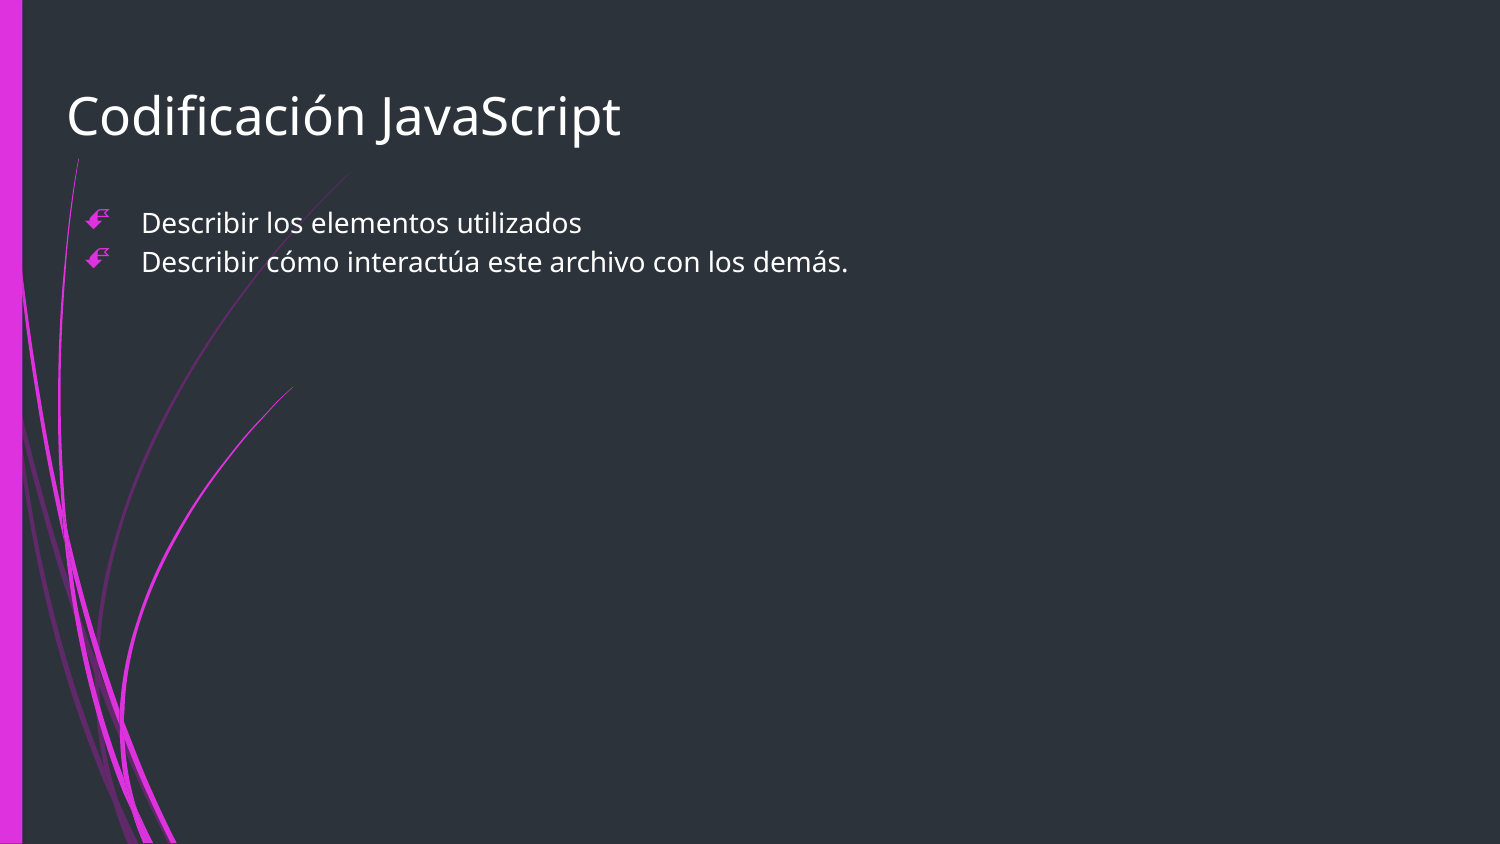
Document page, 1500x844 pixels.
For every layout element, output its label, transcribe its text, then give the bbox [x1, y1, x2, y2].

list Describir los elementos utilizados Describir cómo interactúa este archivo con los demás. [51, 189, 1449, 750]
title Codificación JavaScript [51, 64, 1449, 167]
